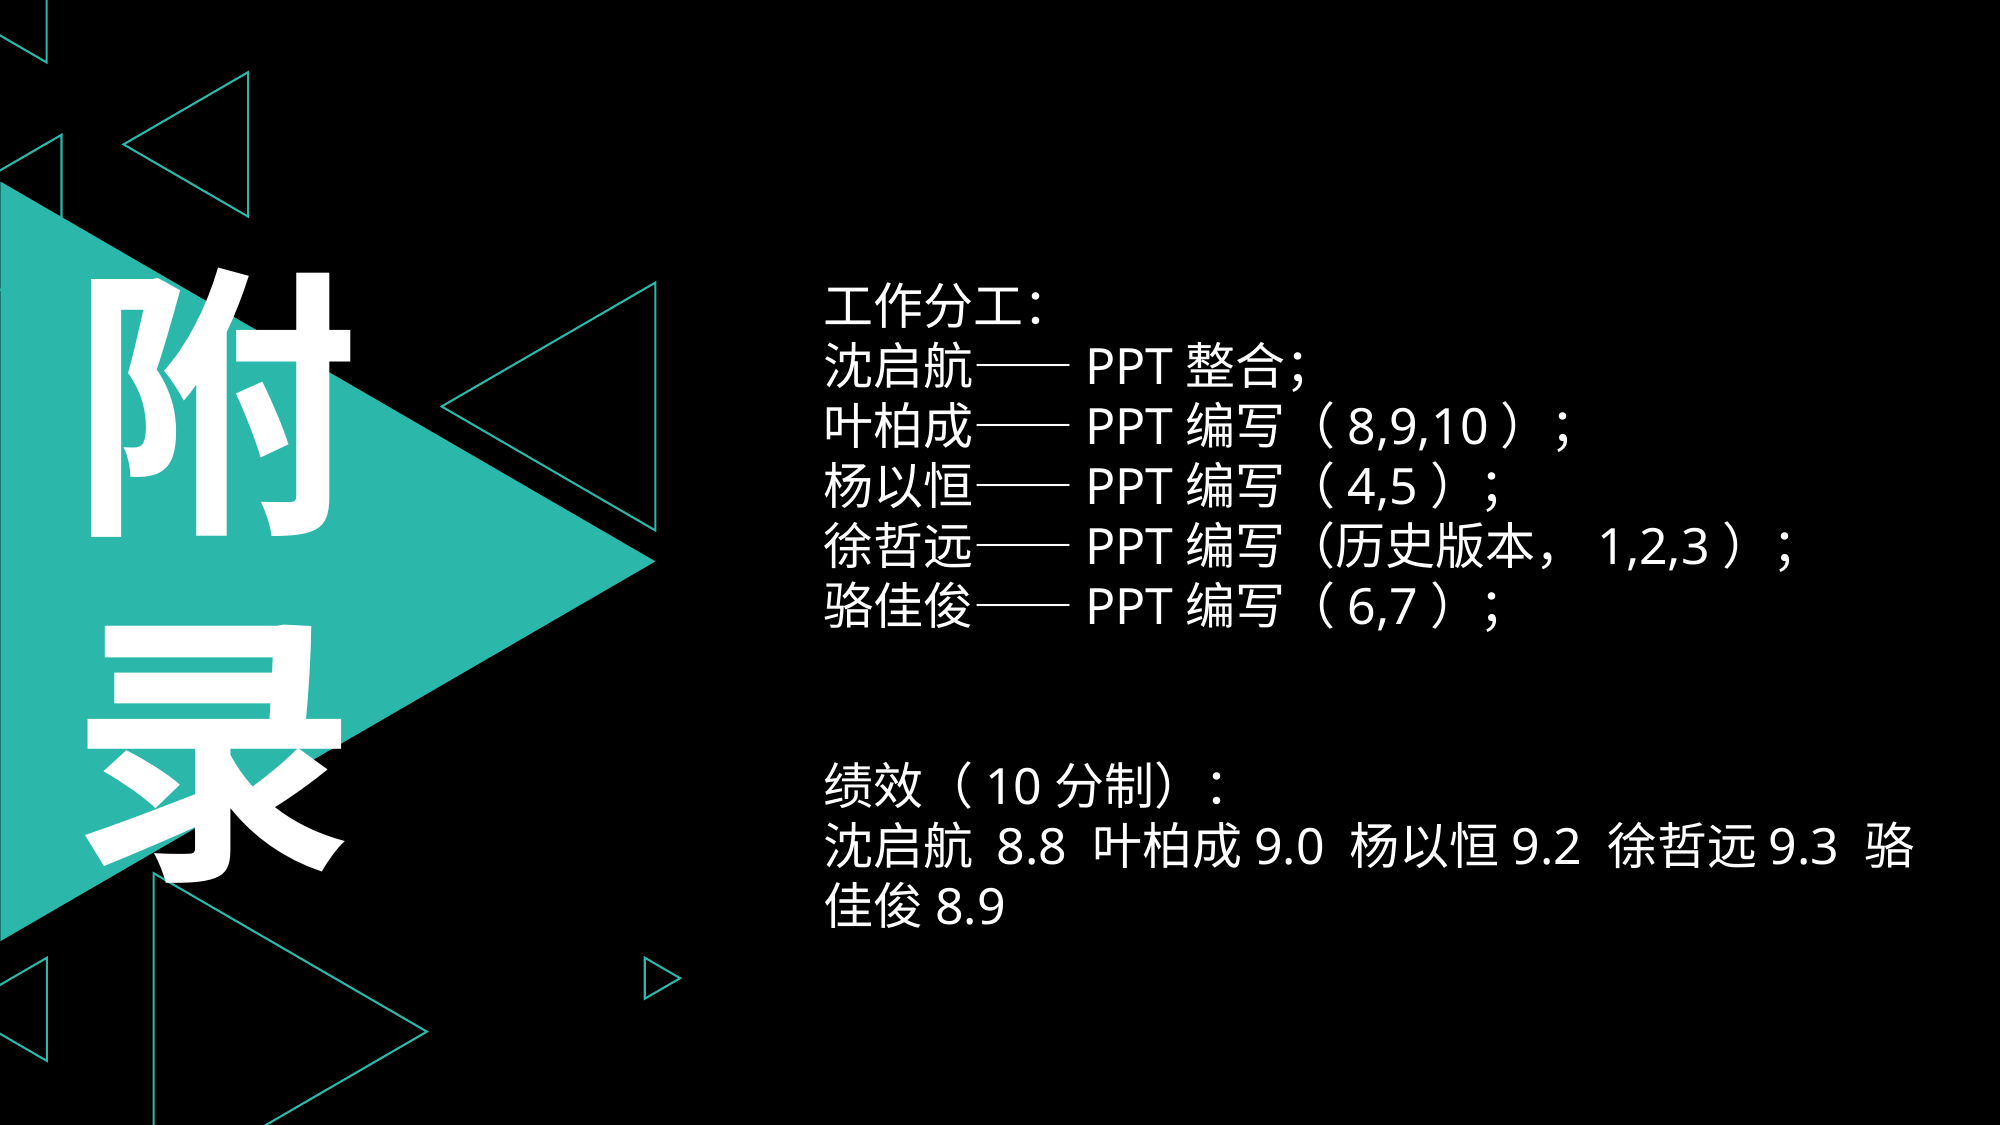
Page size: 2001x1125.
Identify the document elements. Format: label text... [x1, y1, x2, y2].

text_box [0, 129, 953, 996]
text_box 工作分工： 沈启航——PPT整合； 叶柏成——PPT编写（8,9,10）； 杨以恒——PPT编写（4,5）； 徐哲远——PPT编写（历史版本，1,2,3）； 骆佳俊——PPT编写（6,7）； 绩效（10分制）： 沈启航 8.8 叶柏成9.0 杨以恒9.2 徐哲远9.3 骆佳俊8.9 [808, 267, 1947, 1002]
